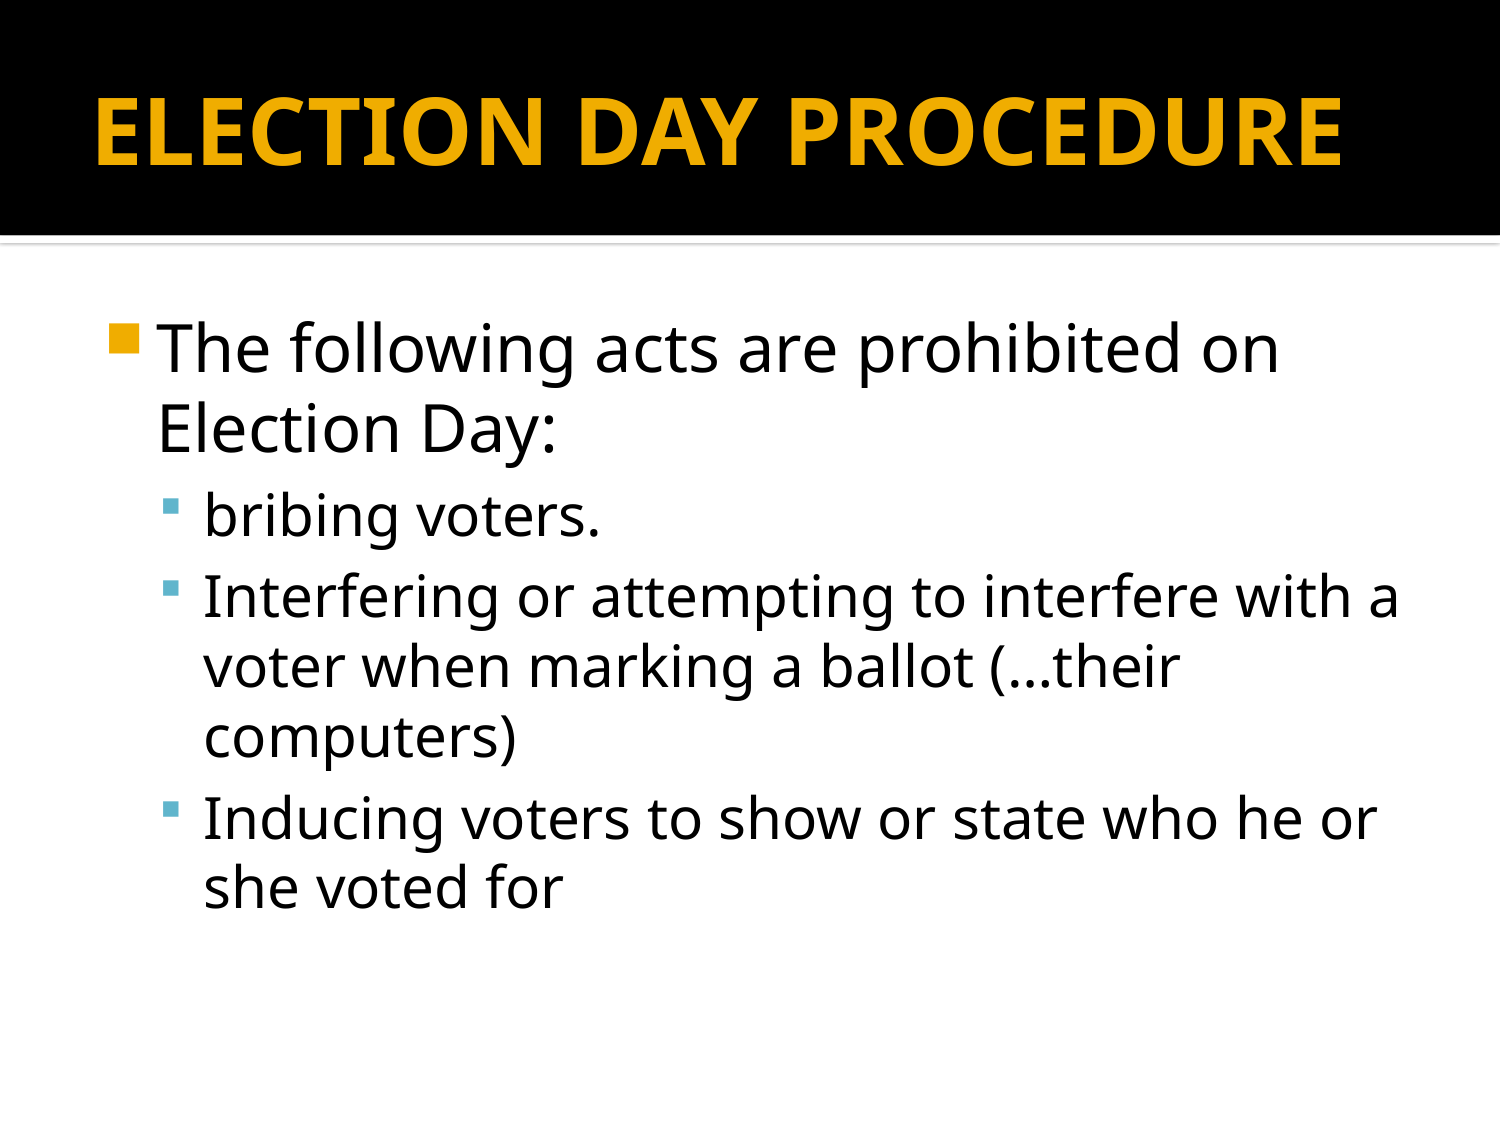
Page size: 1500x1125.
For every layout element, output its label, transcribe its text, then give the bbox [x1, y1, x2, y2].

list The following acts are prohibited on Election Day: bribing voters. Interfering or attempting to interfere with a voter when marking a ballot (…their computers) Inducing voters to show or state who he or she voted for [75, 291, 1425, 1050]
title ELECTION DAY PROCEDURE [75, 25, 1425, 231]
